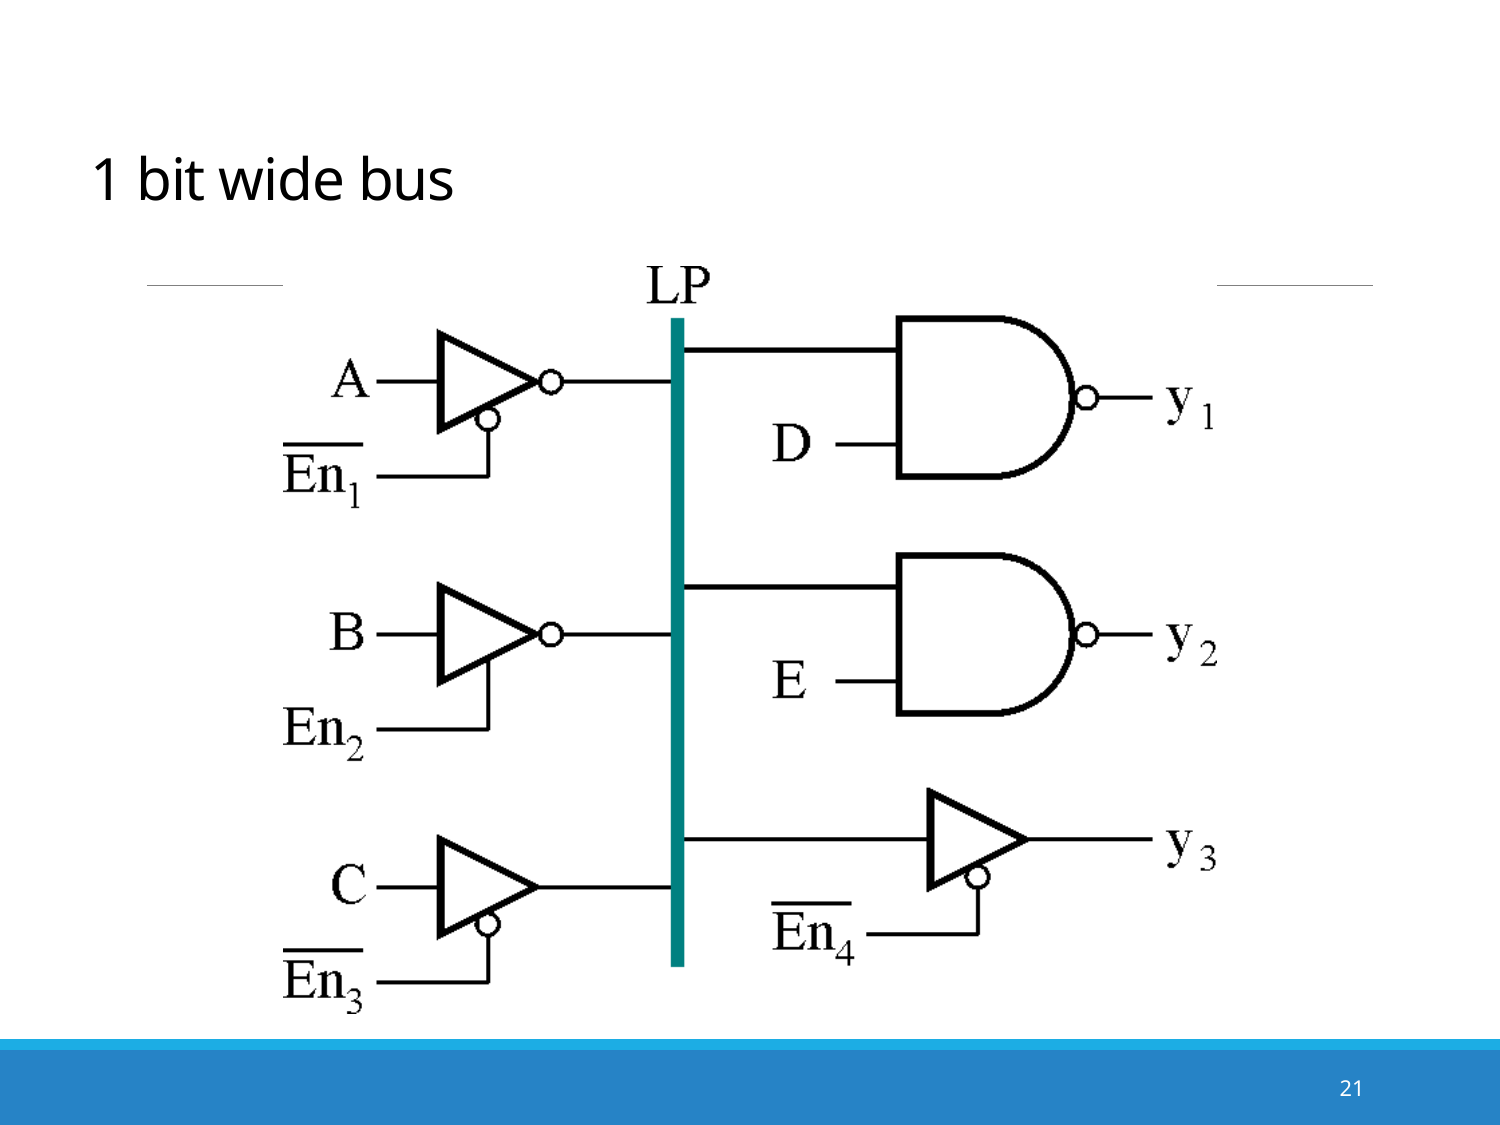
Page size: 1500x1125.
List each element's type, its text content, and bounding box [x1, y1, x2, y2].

slide_number 21 [1218, 1059, 1380, 1120]
title 1 bit wide bus [75, 62, 1425, 220]
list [282, 265, 1218, 1014]
